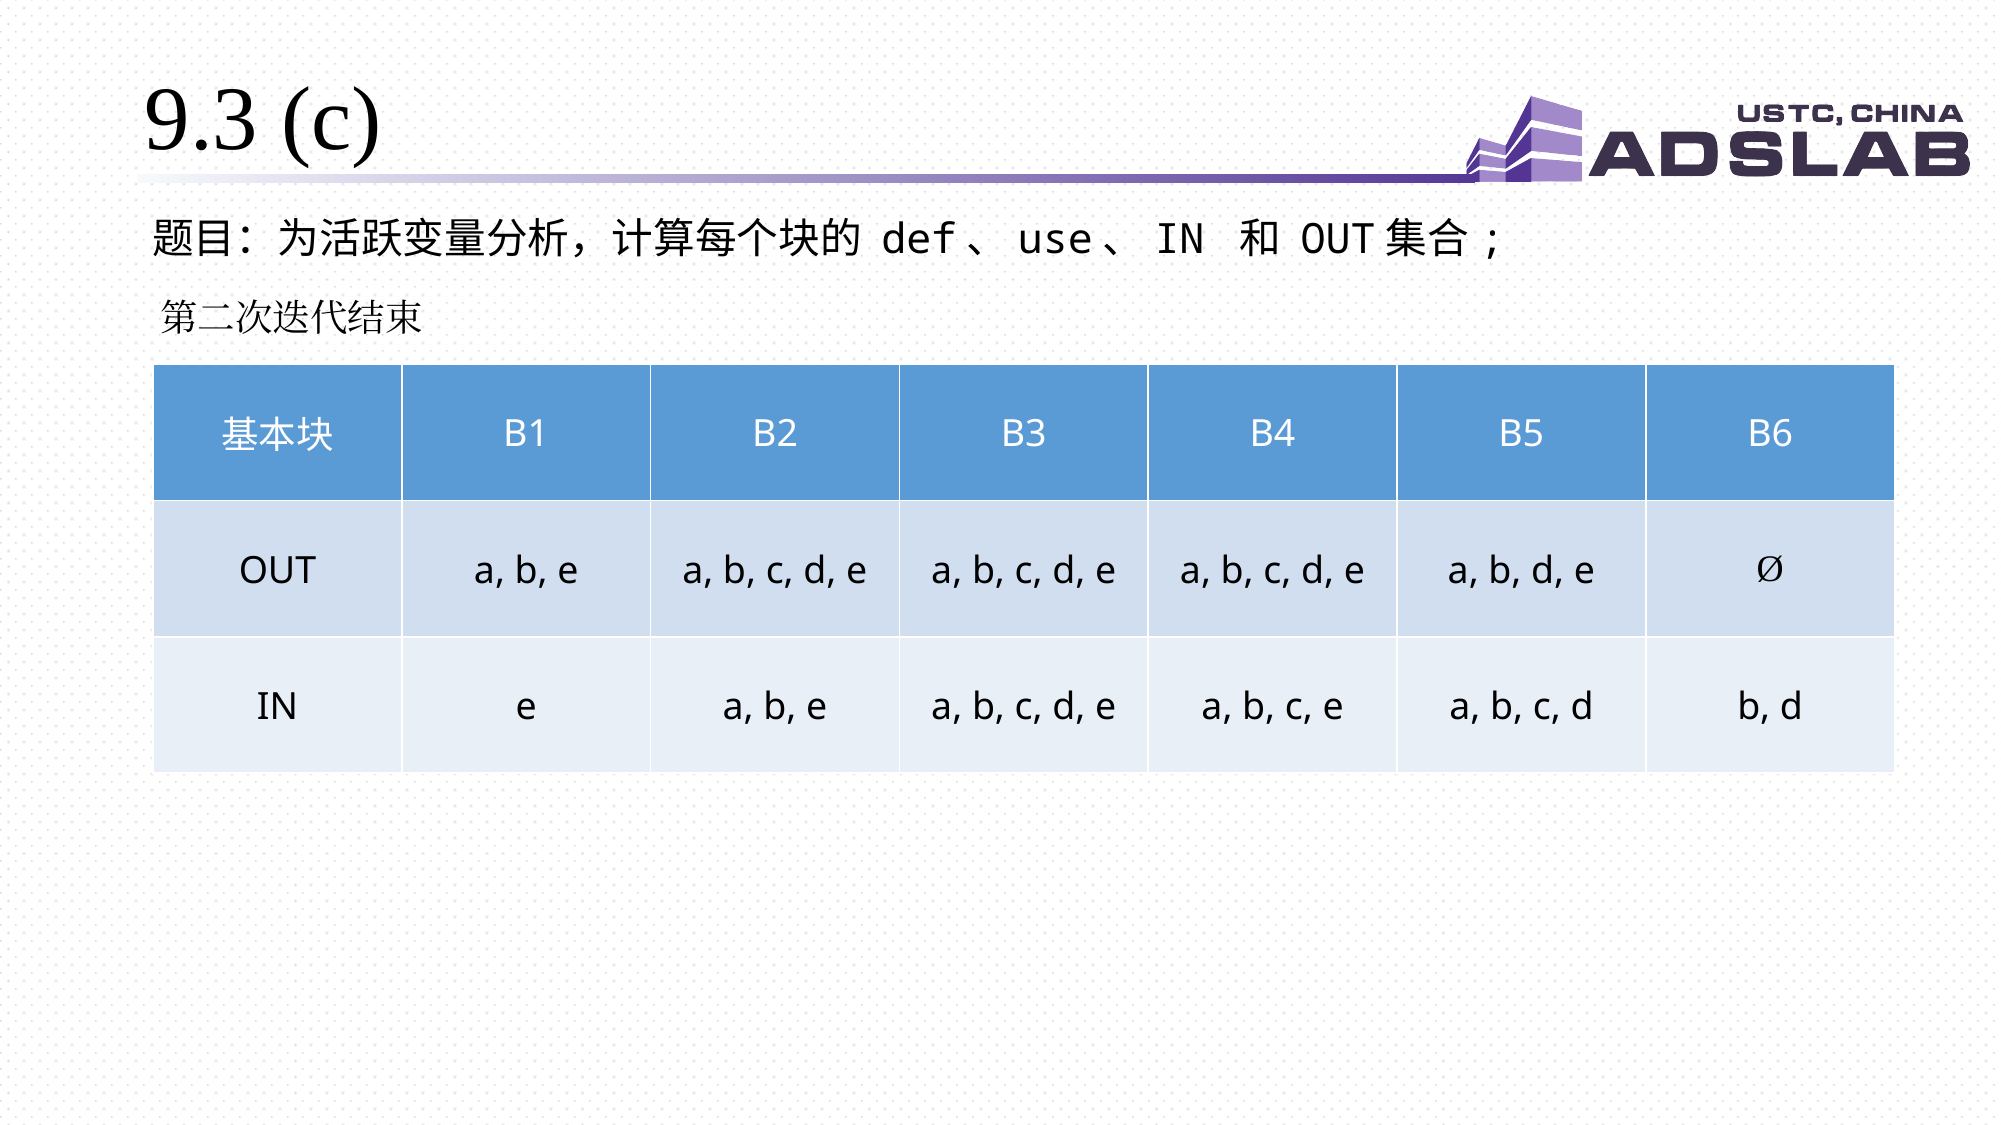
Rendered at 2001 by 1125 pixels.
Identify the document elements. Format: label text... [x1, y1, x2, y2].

title 9.3 (c) [136, 63, 1863, 178]
table_header B3 [900, 365, 1147, 500]
text_box 第二次迭代结束 [153, 286, 1937, 347]
table_cell b, d [1647, 638, 1894, 772]
table_header B5 [1398, 365, 1645, 500]
table_cell Ø [1647, 501, 1894, 636]
table_cell a, b, e [403, 501, 650, 636]
table_cell a, b, c, d, e [900, 638, 1147, 772]
table_cell a, b, c, d, e [900, 501, 1147, 636]
table_header B1 [403, 365, 650, 500]
text_box 题目：为活跃变量分析，计算每个块的 def、use、IN 和 OUT集合; [137, 179, 1831, 269]
table_header 基本块 [154, 365, 401, 500]
table_cell a, b, c, d, e [1149, 501, 1396, 636]
table_header B2 [651, 365, 899, 500]
picture [0, 0, 2001, 1125]
table_header B6 [1647, 365, 1894, 500]
table_cell a, b, c, d, e [651, 501, 899, 636]
table_header B4 [1149, 365, 1396, 500]
table_cell IN [154, 638, 401, 772]
table_cell e [403, 638, 650, 772]
table_cell a, b, e [651, 638, 899, 772]
table_cell a, b, c, d [1398, 638, 1645, 772]
table_cell a, b, d, e [1398, 501, 1645, 636]
table_cell a, b, c, e [1149, 638, 1396, 772]
table_cell OUT [154, 501, 401, 636]
